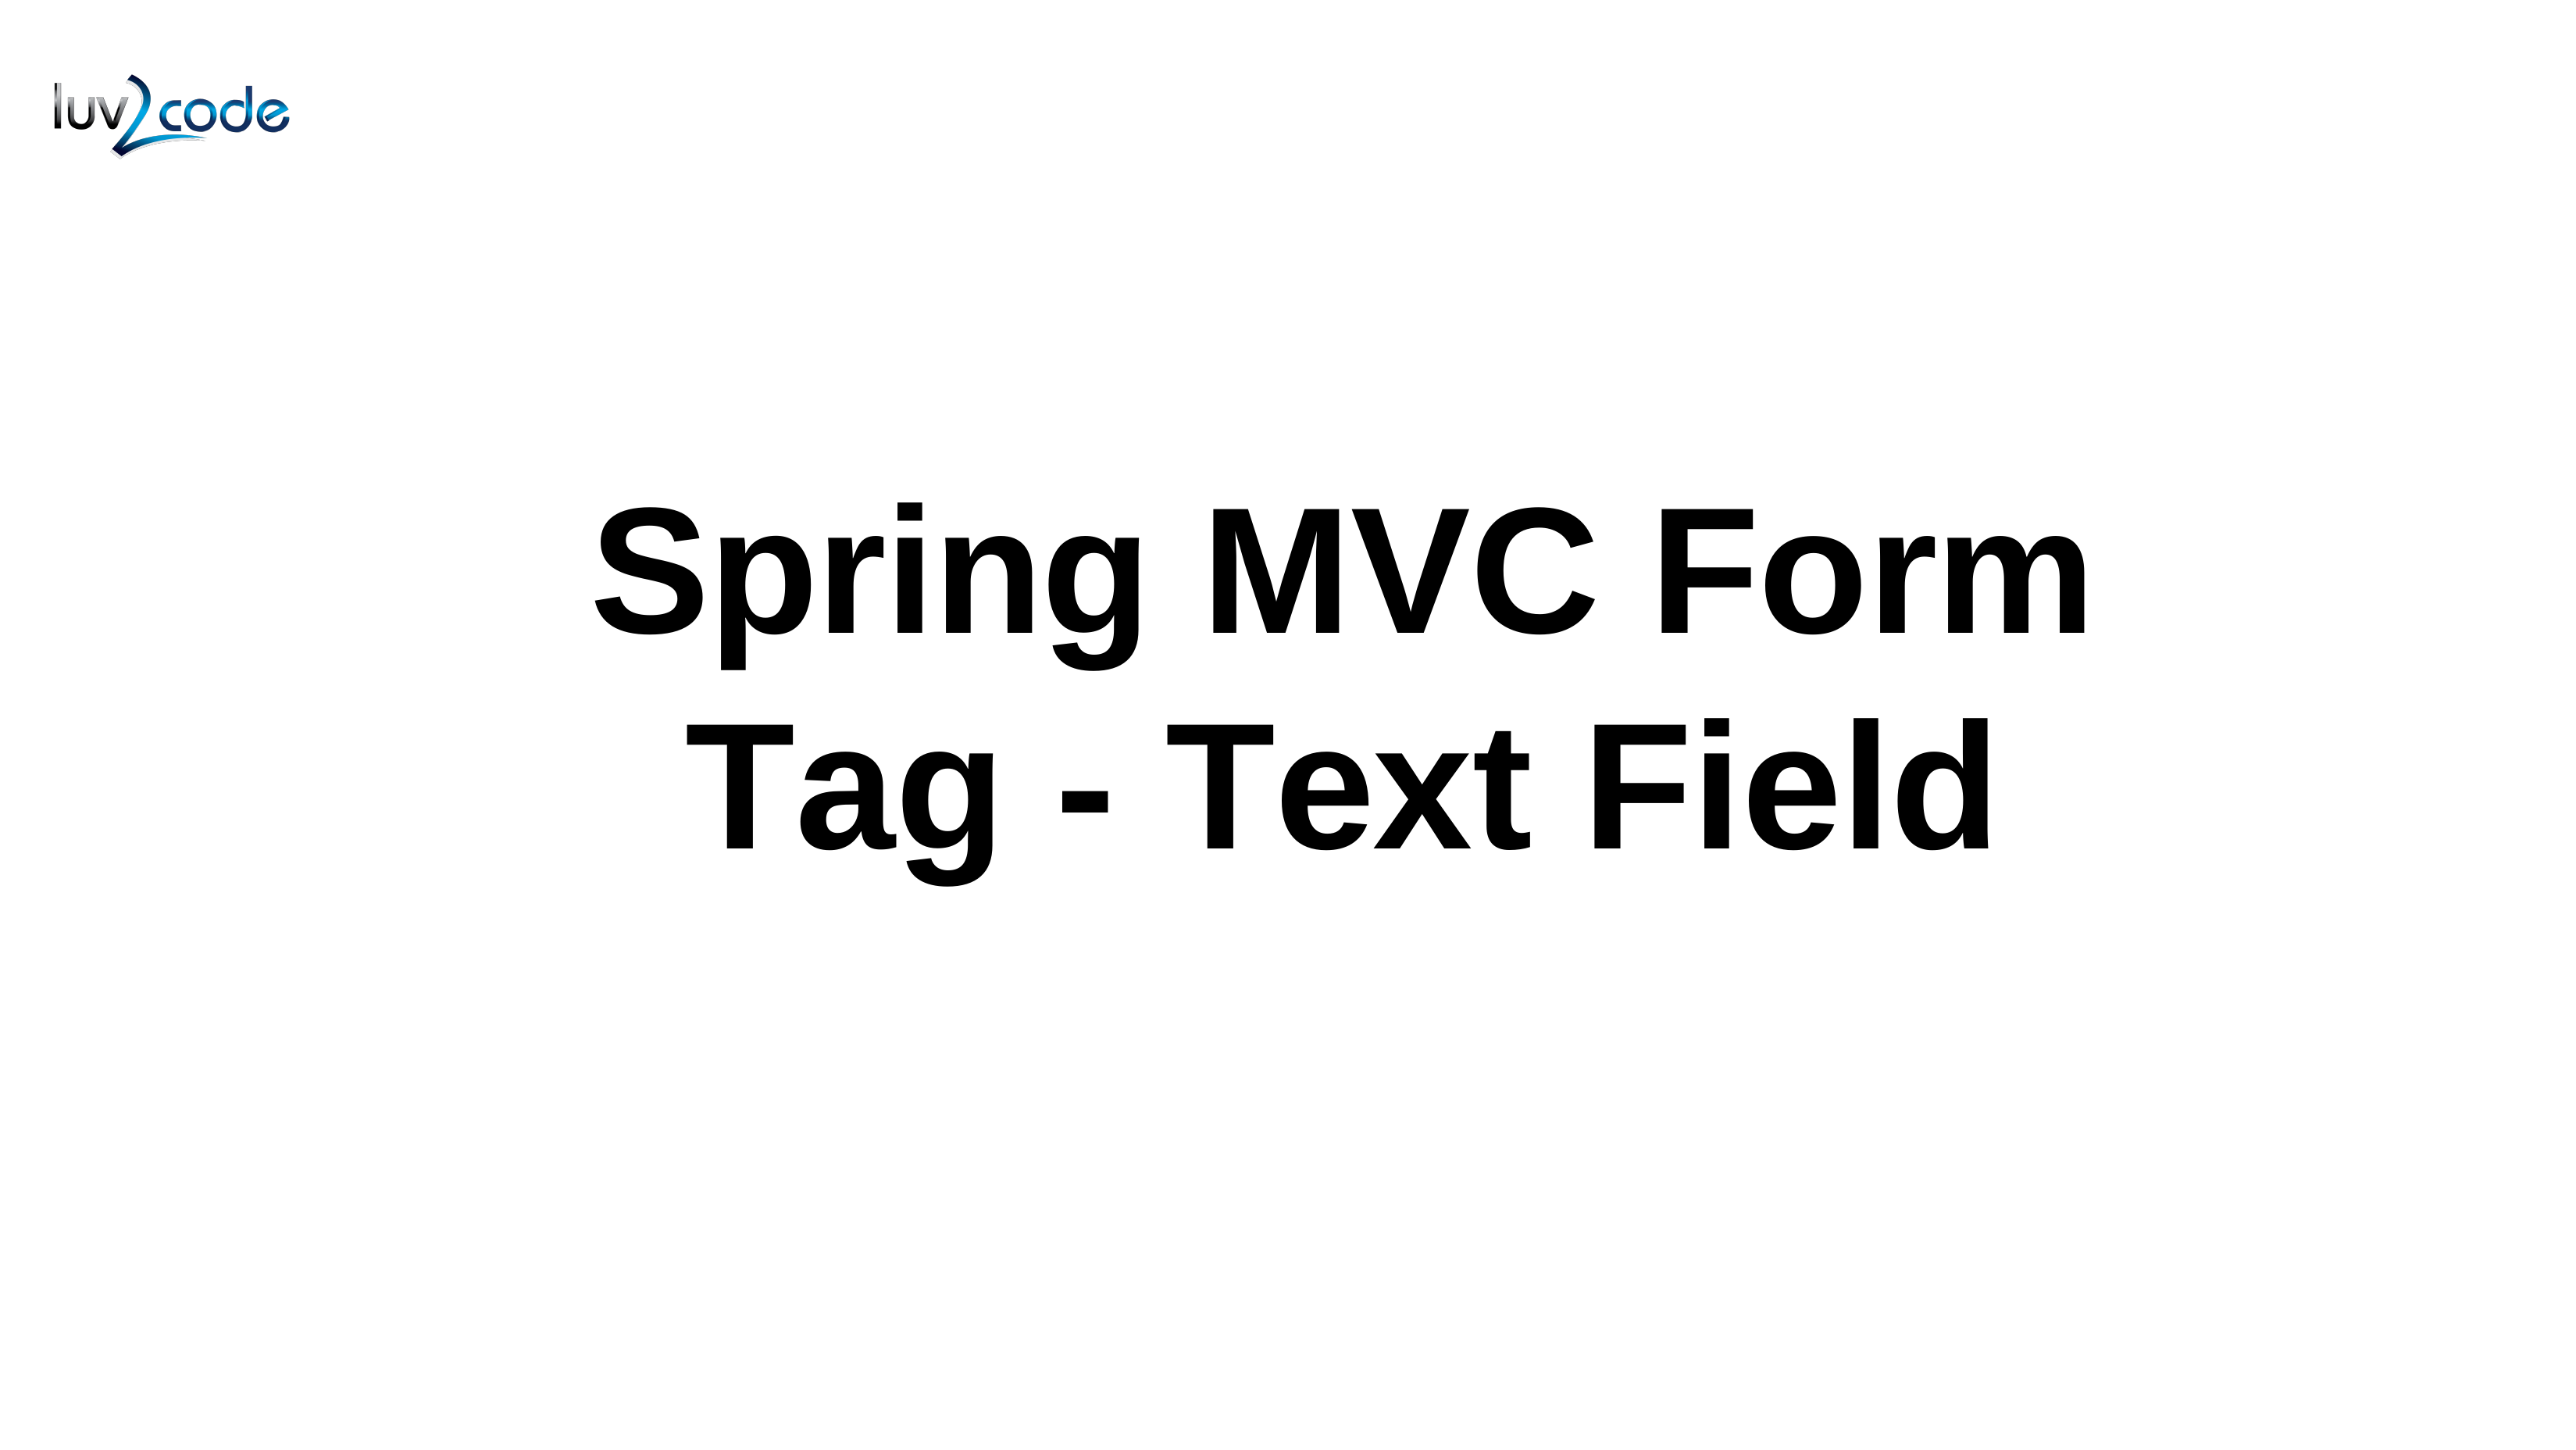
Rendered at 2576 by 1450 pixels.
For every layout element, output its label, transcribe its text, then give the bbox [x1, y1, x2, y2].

title Spring MVC Form Tag - Text Field [497, 451, 2186, 885]
picture [40, 61, 300, 167]
